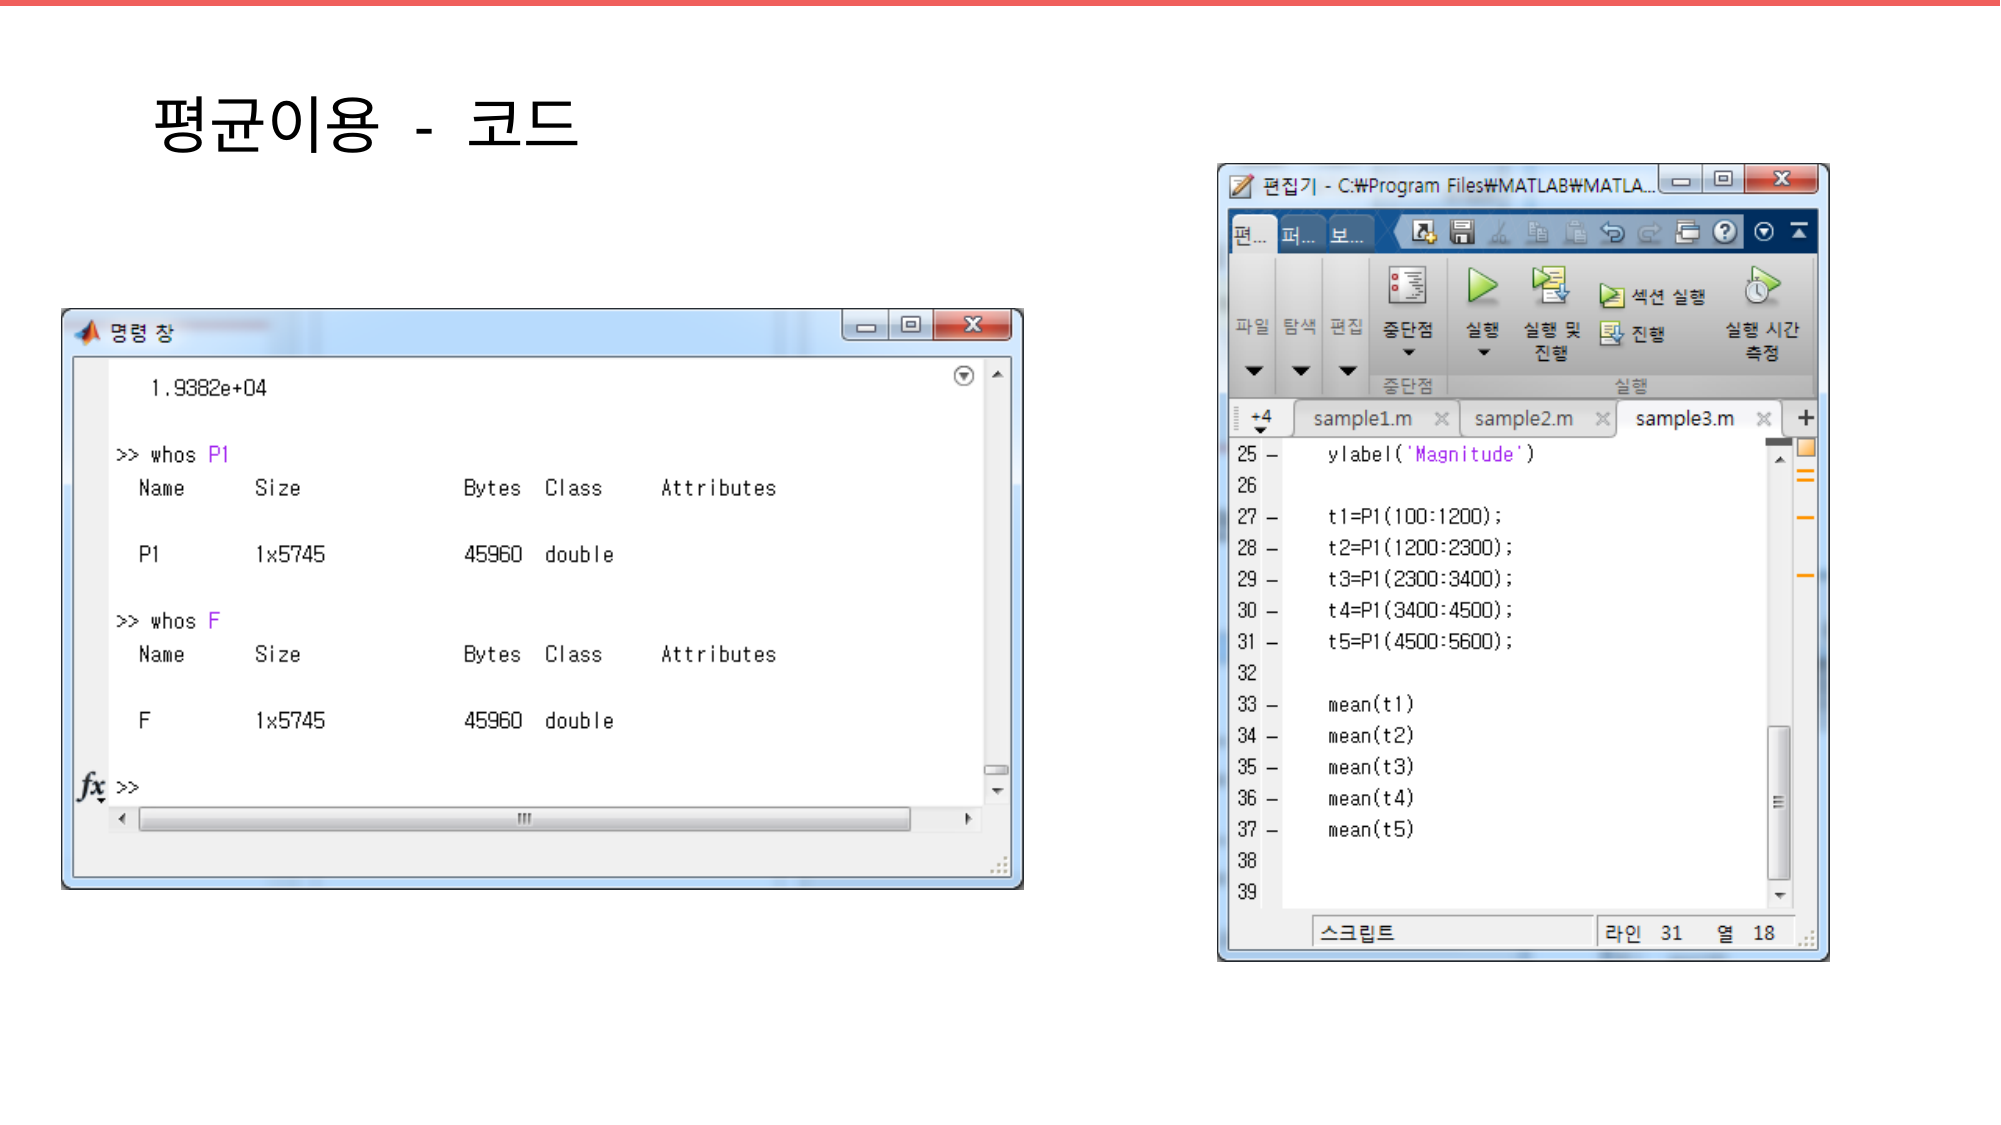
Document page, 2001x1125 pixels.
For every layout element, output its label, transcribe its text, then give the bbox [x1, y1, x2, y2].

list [61, 309, 1024, 890]
title 평균이용 - 코드 [137, 59, 1863, 197]
picture [1217, 163, 1830, 962]
